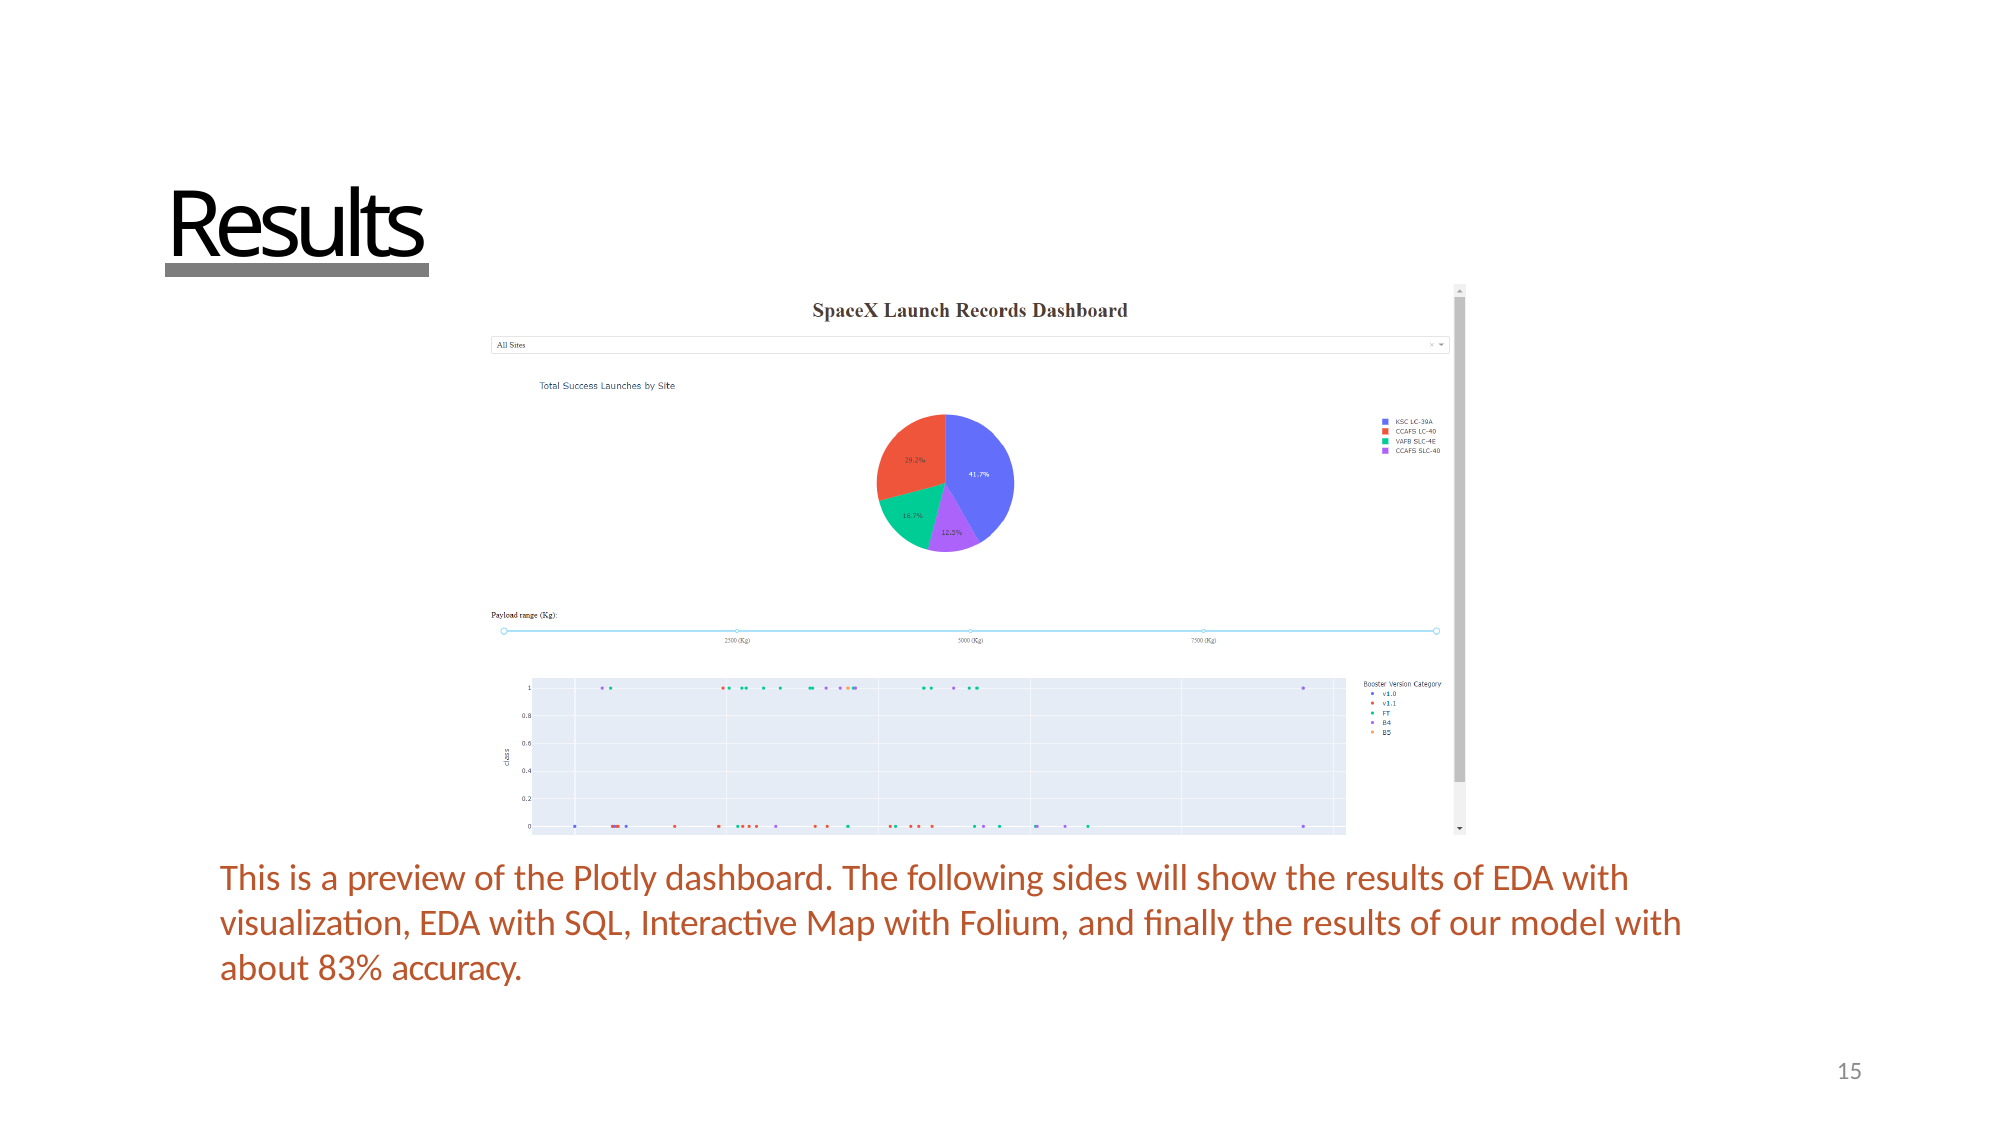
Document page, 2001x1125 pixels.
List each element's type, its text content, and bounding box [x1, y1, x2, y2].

picture [487, 284, 1466, 835]
slide_number 15 [1412, 746, 1863, 1125]
title Results [137, 23, 1863, 314]
text_box This is a preview of the Plotly dashboard. The following sides will show the results of EDA with visualization, EDA with SQL, Interactive Map with Folium, and finally the results of our model with about 83% accuracy. [217, 850, 1702, 988]
